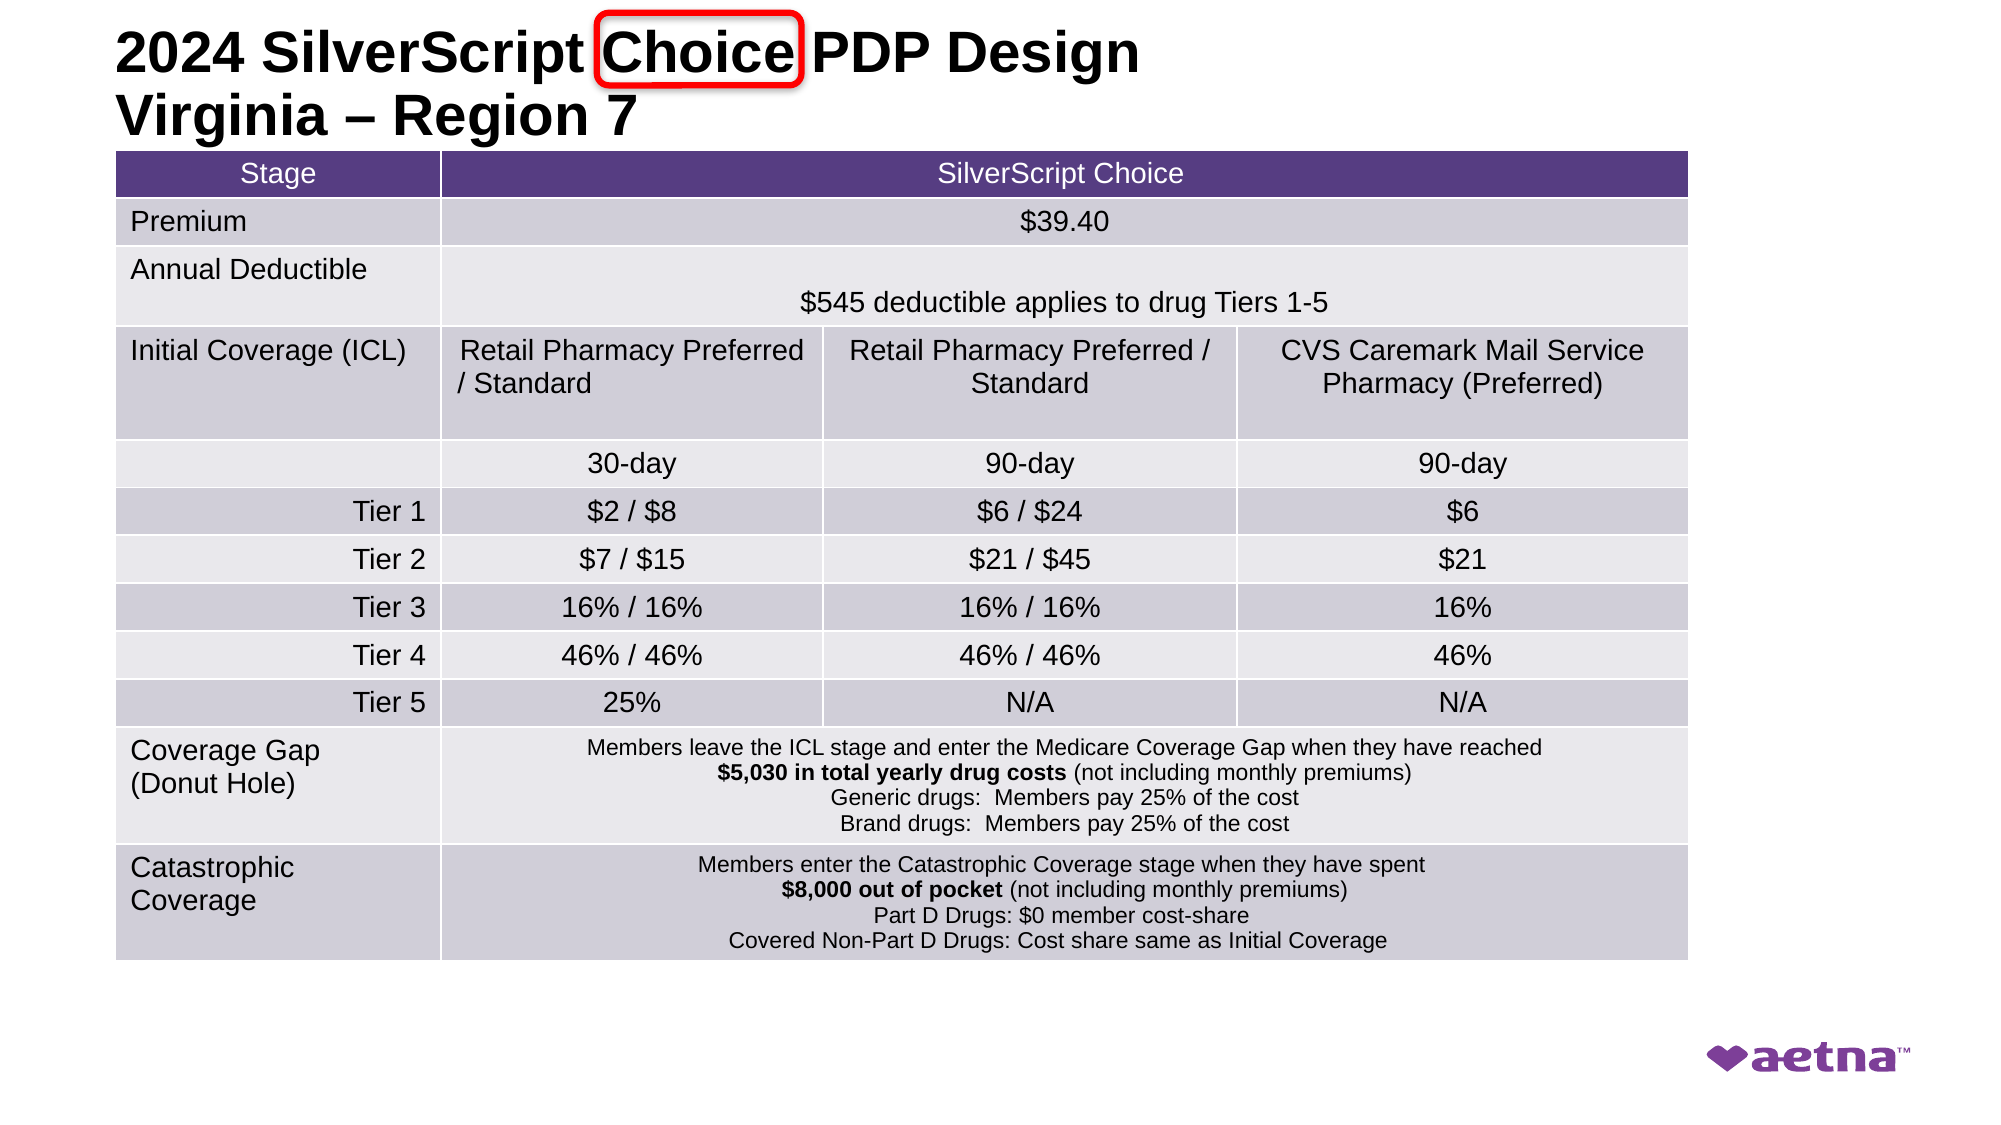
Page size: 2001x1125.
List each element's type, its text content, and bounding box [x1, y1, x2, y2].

table_header SilverScript Choice [442, 151, 1688, 197]
table_cell Members leave the ICL stage and enter the Medicare Coverage Gap when they have reached $5,030 in total yearly drug costs (not including monthly premiums) Generic drugs: Members pay 25% of the cost Brand drugs: Members pay 25% of the cost [442, 728, 1688, 843]
table_cell 46% / 46% [824, 632, 1236, 678]
table_cell $2 / $8 [442, 488, 822, 534]
table_header Stage [116, 151, 440, 197]
table_cell $7 / $15 [442, 536, 822, 582]
title 2024 SilverScript Choice PDP Design Virginia – Region 7 [115, 22, 596, 88]
table_cell [116, 441, 440, 487]
table_cell Catastrophic Coverage [116, 845, 440, 960]
table_cell 46% / 46% [442, 632, 822, 678]
table_cell $6 [1238, 488, 1688, 534]
table_cell Premium [116, 199, 440, 245]
table_cell $39.40 [442, 199, 1688, 245]
table_cell Tier 5 [116, 680, 440, 726]
table_cell Initial Coverage (ICL) [116, 327, 440, 439]
table_cell Members enter the Catastrophic Coverage stage when they have spent $8,000 out of pocket (not including monthly premiums) Part D Drugs: $0 member cost-share Covered Non-Part D Drugs: Cost share same as Initial Coverage [442, 845, 1688, 960]
table_cell CVS Caremark Mail Service Pharmacy (Preferred) [1238, 327, 1688, 439]
table_cell $545 deductible applies to drug Tiers 1-5 [442, 247, 1688, 325]
table_cell Tier 1 [116, 488, 440, 534]
title 2024 SilverScript Choice PDP Design Virginia – Region 7 [800, 22, 1305, 88]
table_cell 90-day [1238, 441, 1688, 487]
table_cell 16% [1238, 584, 1688, 630]
table_cell N/A [1238, 680, 1688, 726]
table_cell $21 [1238, 536, 1688, 582]
table_cell 16% / 16% [442, 584, 822, 630]
table_cell 30-day [442, 441, 822, 487]
table_cell Tier 4 [116, 632, 440, 678]
table_cell 46% [1238, 632, 1688, 678]
table_cell $6 / $24 [824, 488, 1236, 534]
table_cell Tier 2 [116, 536, 440, 582]
text_box [596, 11, 803, 87]
table_cell Coverage Gap (Donut Hole) [116, 728, 440, 843]
table_cell Retail Pharmacy Preferred / Standard [824, 327, 1236, 439]
table_cell 25% [442, 680, 822, 726]
table_cell Retail Pharmacy Preferred / Standard [442, 327, 822, 439]
table_cell Tier 3 [116, 584, 440, 630]
table_cell Annual Deductible [116, 247, 440, 325]
table_cell 16% / 16% [824, 584, 1236, 630]
table_cell N/A [824, 680, 1236, 726]
table_cell $21 / $45 [824, 536, 1236, 582]
table_cell 90-day [824, 441, 1236, 487]
